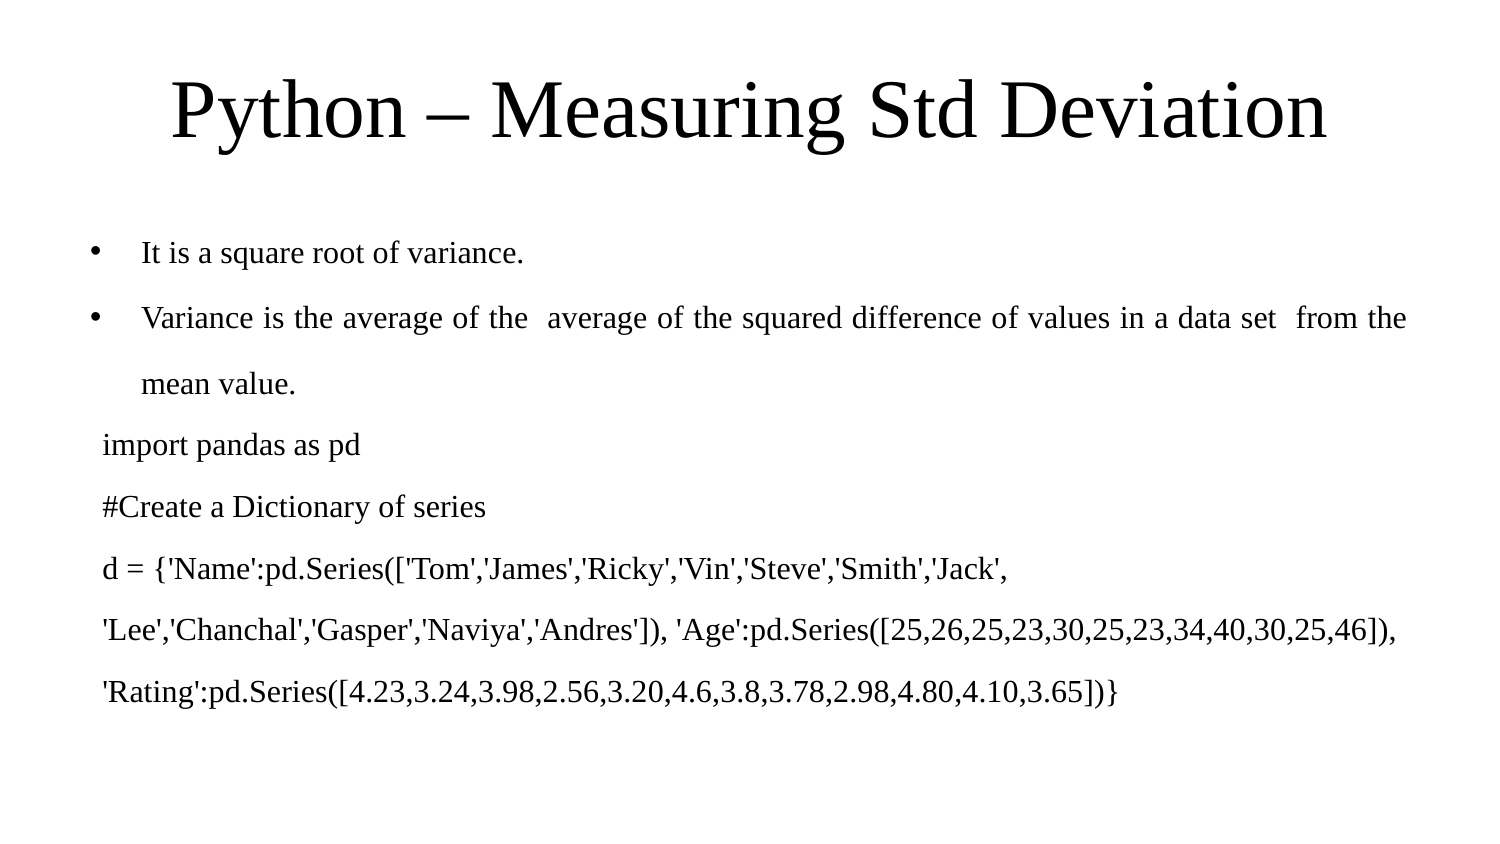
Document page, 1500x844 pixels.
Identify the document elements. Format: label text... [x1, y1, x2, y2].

list It is a square root of variance. Variance is the average of the average of the squared difference of values in a data set from the mean value. import pandas as pd #Create a Dictionary of series d = {'Name':pd.Series(['Tom','James','Ricky','Vin','Steve','Smith','Jack', 'Lee','Chanchal','Gasper','Naviya','Andres']), 'Age':pd.Series([25,26,25,23,30,25,23,34,40,30,25,46]), 'Rating':pd.Series([4.23,3.24,3.98,2.56,3.20,4.6,3.8,3.78,2.98,4.80,4.10,3.65])} [75, 196, 1425, 754]
title Python – Measuring Std Deviation [75, 33, 1425, 175]
